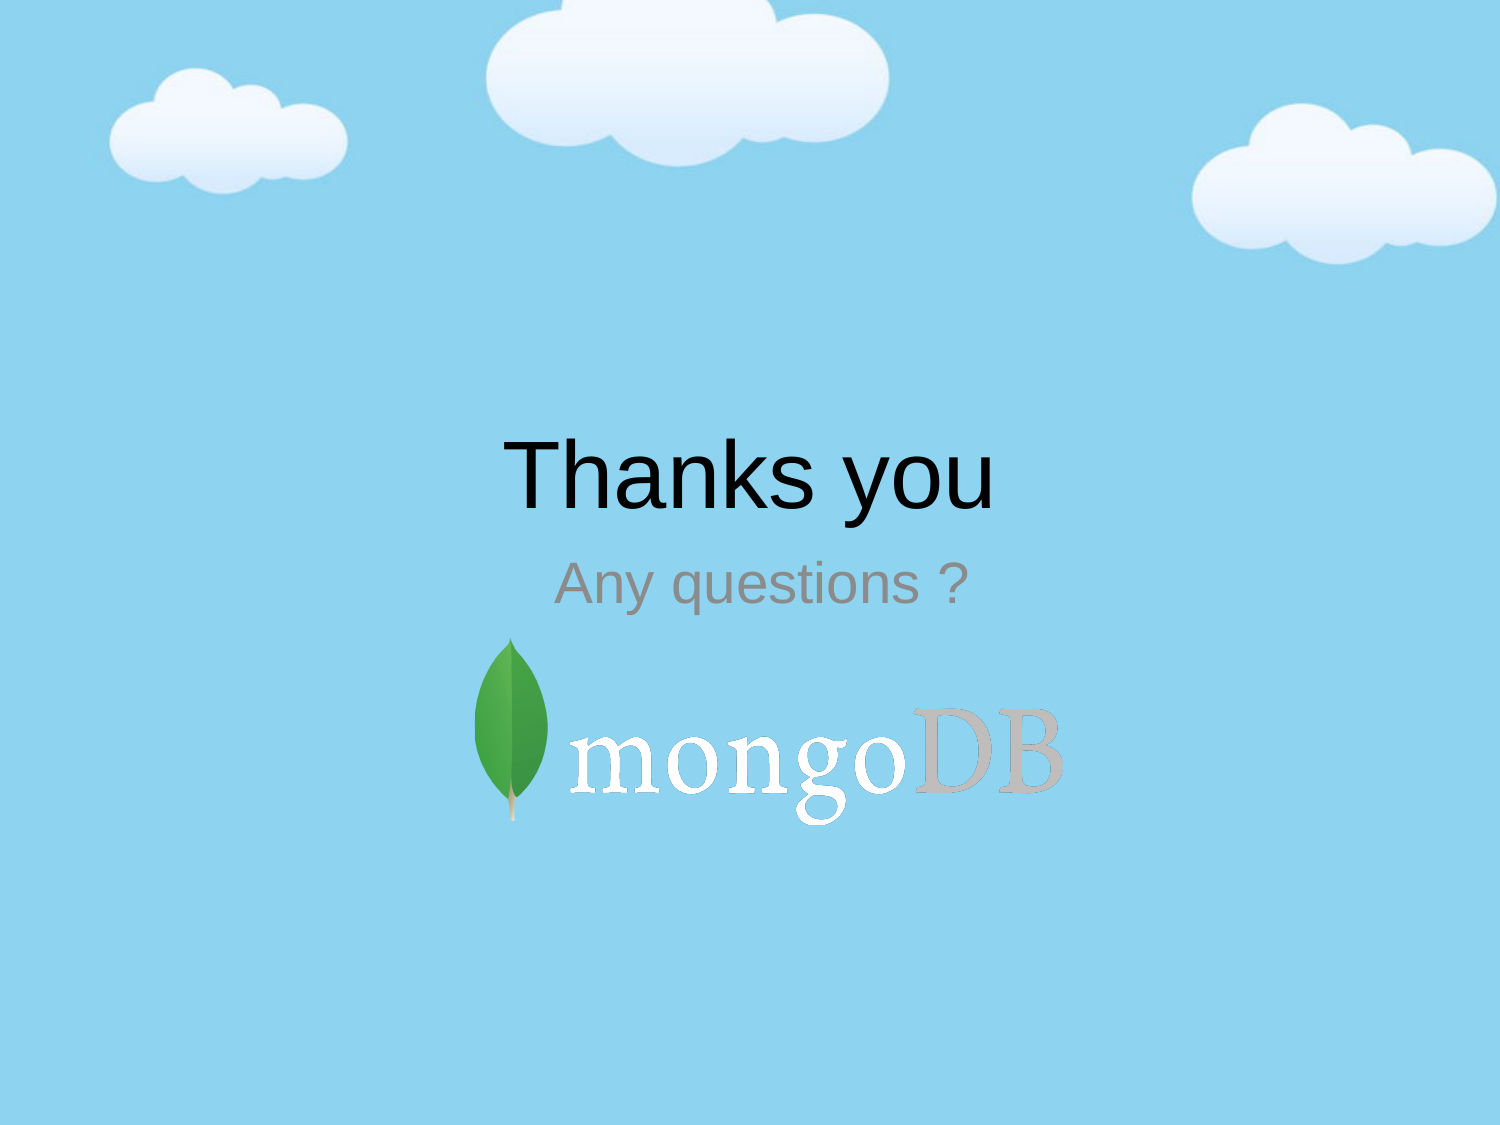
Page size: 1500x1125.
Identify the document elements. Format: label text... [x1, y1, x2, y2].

title Thanks you [112, 349, 1388, 591]
picture [0, 0, 1500, 1125]
subtitle Any questions ? [237, 537, 1288, 638]
